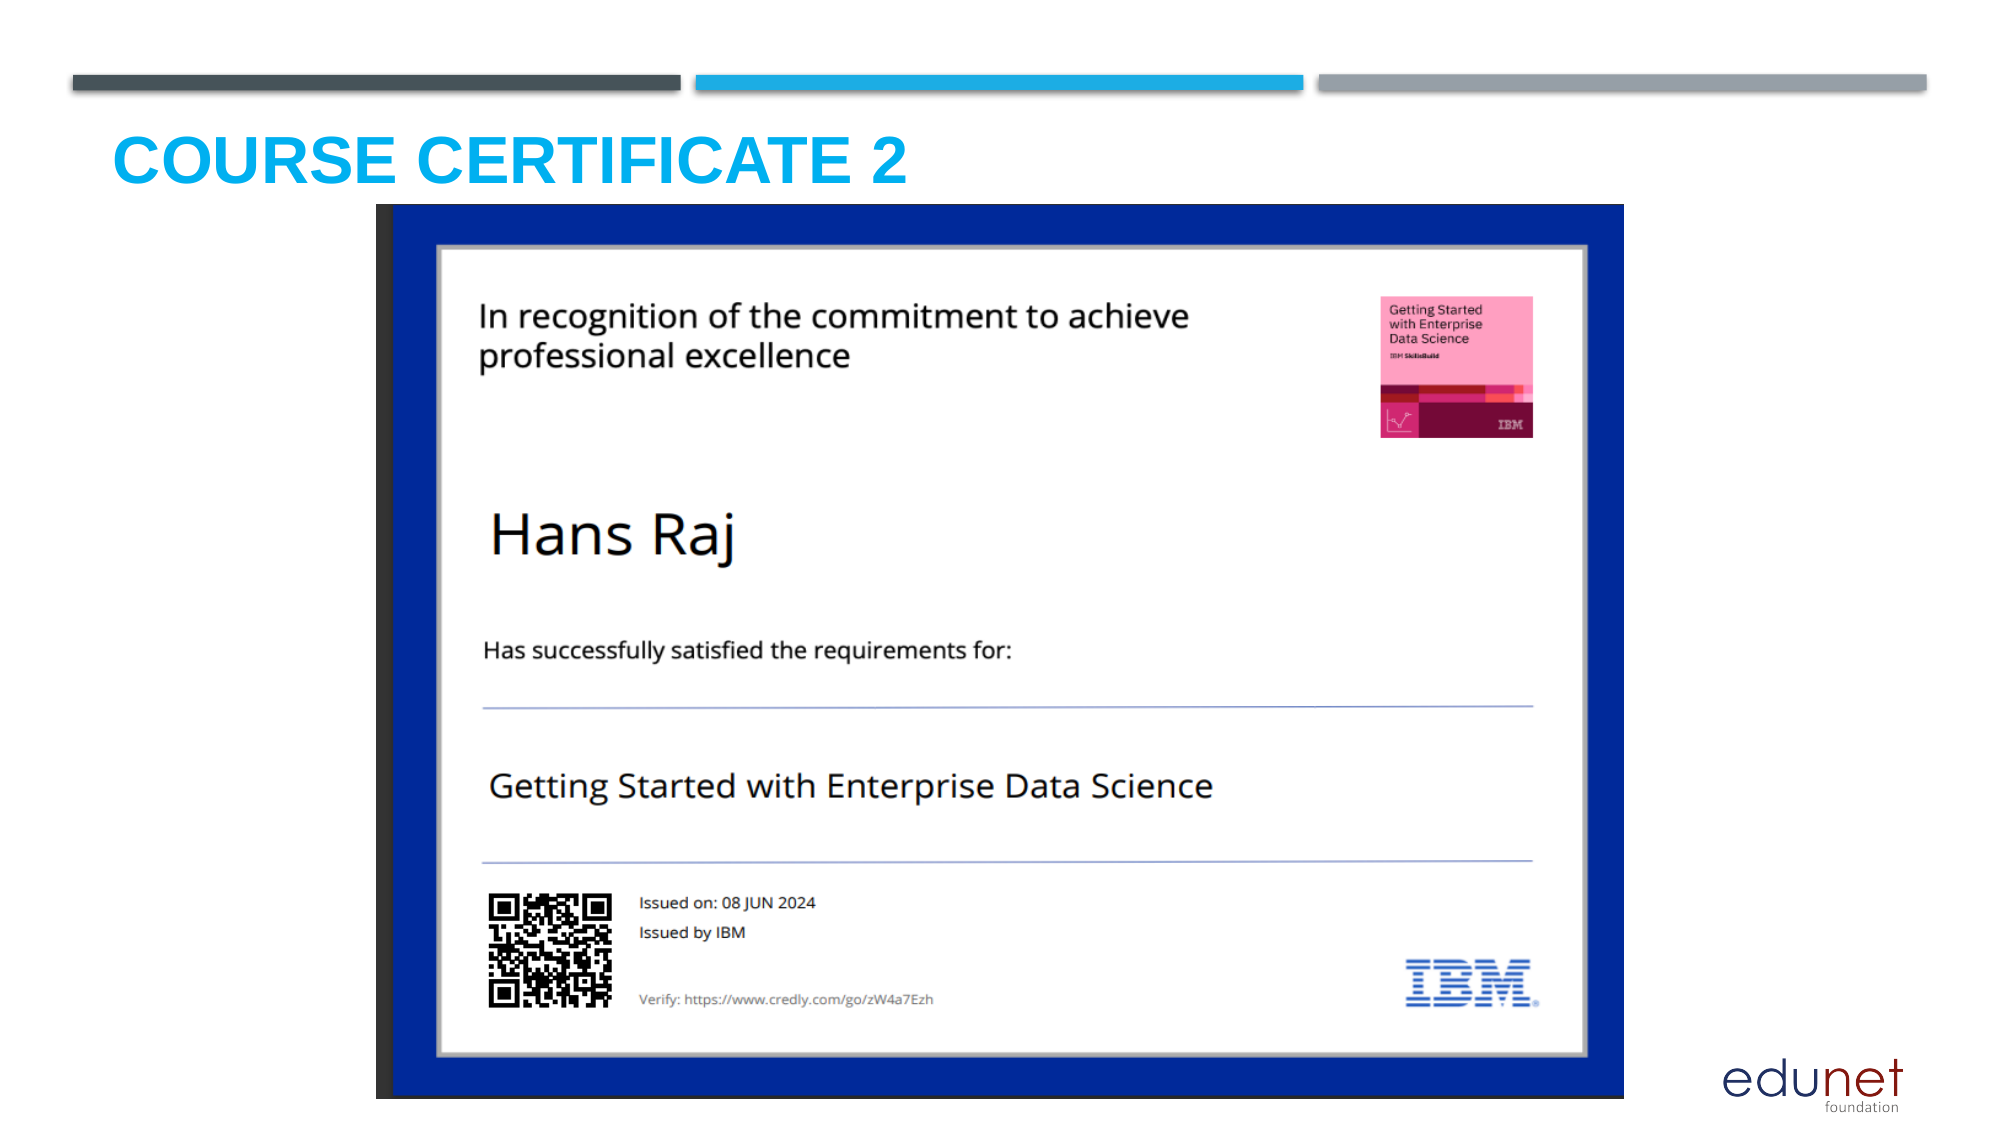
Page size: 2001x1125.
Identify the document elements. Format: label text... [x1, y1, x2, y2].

picture [376, 204, 1624, 1100]
picture [1719, 1056, 1905, 1116]
title course certificate 2 [97, 117, 1908, 205]
